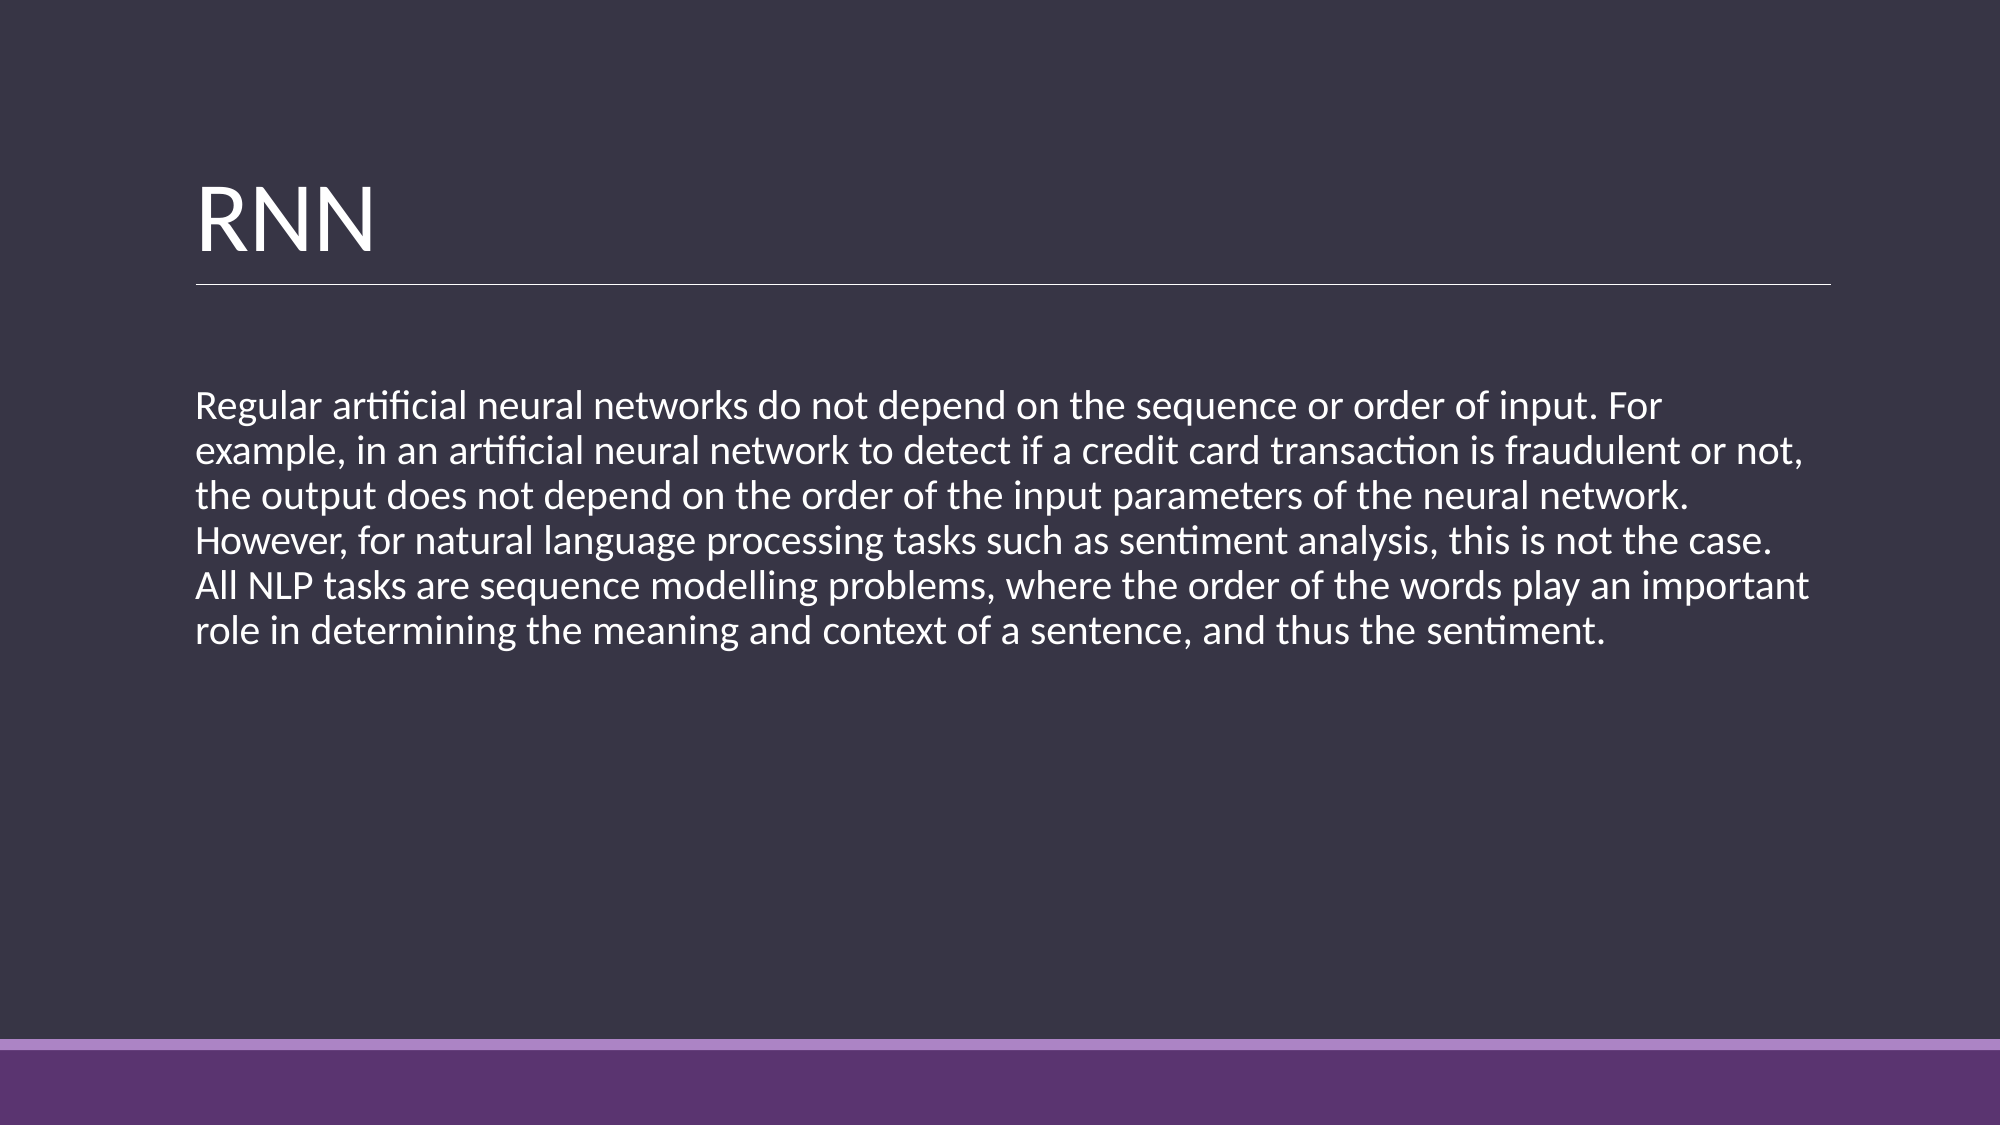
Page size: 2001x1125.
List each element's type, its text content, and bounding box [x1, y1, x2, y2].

title RNN [192, 148, 379, 339]
text_box Regular artificial neural networks do not depend on the sequence or order of input. For example, in an artificial neural network to detect if a credit card transaction is fraudulent or not, the output does not depend on the order of the input parameters of the neural network. However, for natural language processing tasks such as sentiment analysis, this is not the case. All NLP tasks are sequence modelling problems, where the order of the words play an important role in determining the meaning and context of a sentence, and thus the sentiment. [192, 374, 1822, 653]
